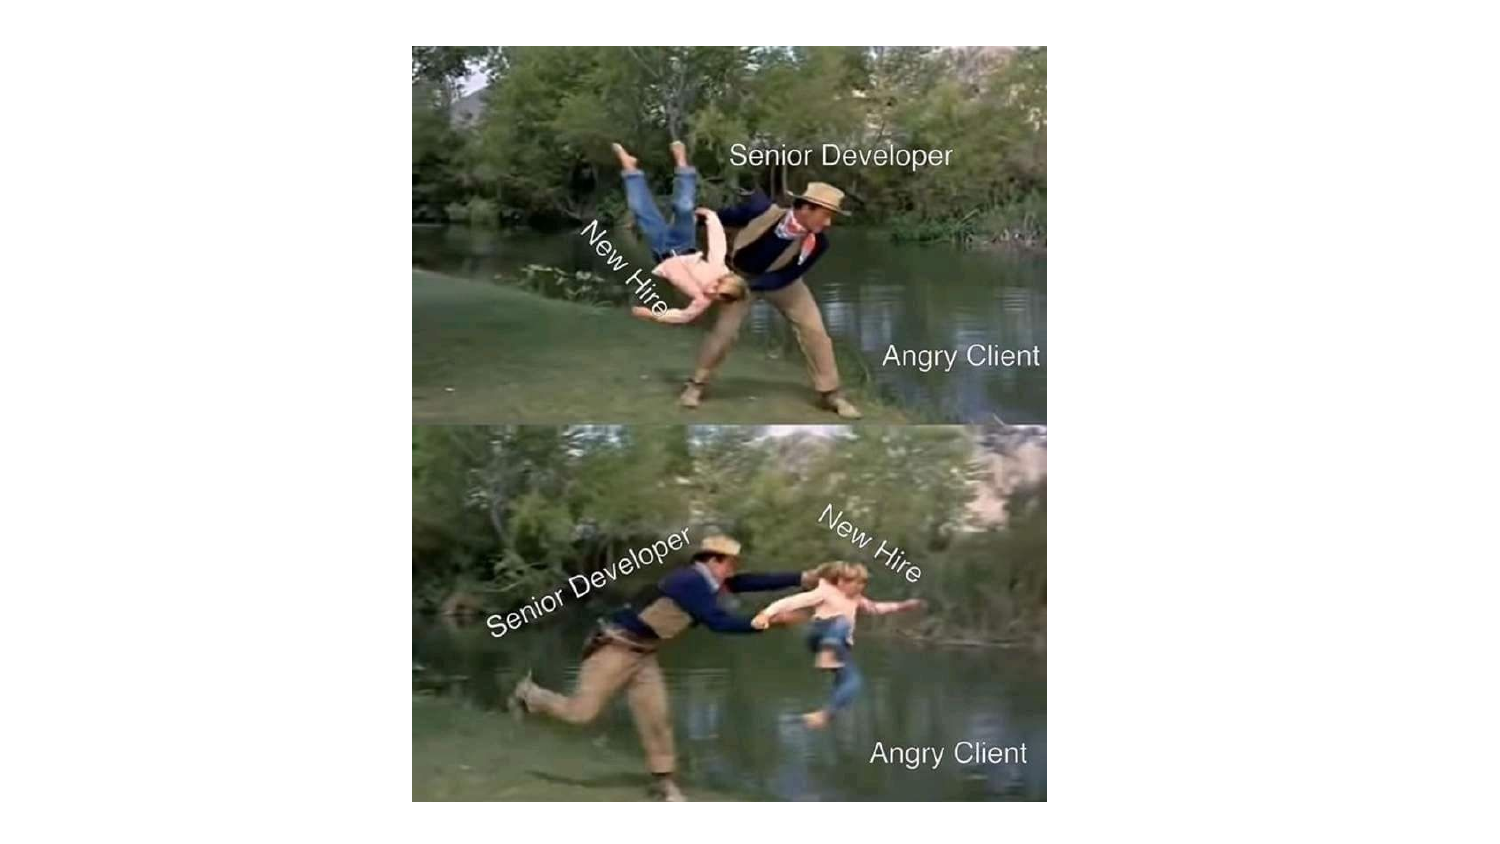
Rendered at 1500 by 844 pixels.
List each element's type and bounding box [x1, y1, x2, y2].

picture [412, 46, 1047, 802]
